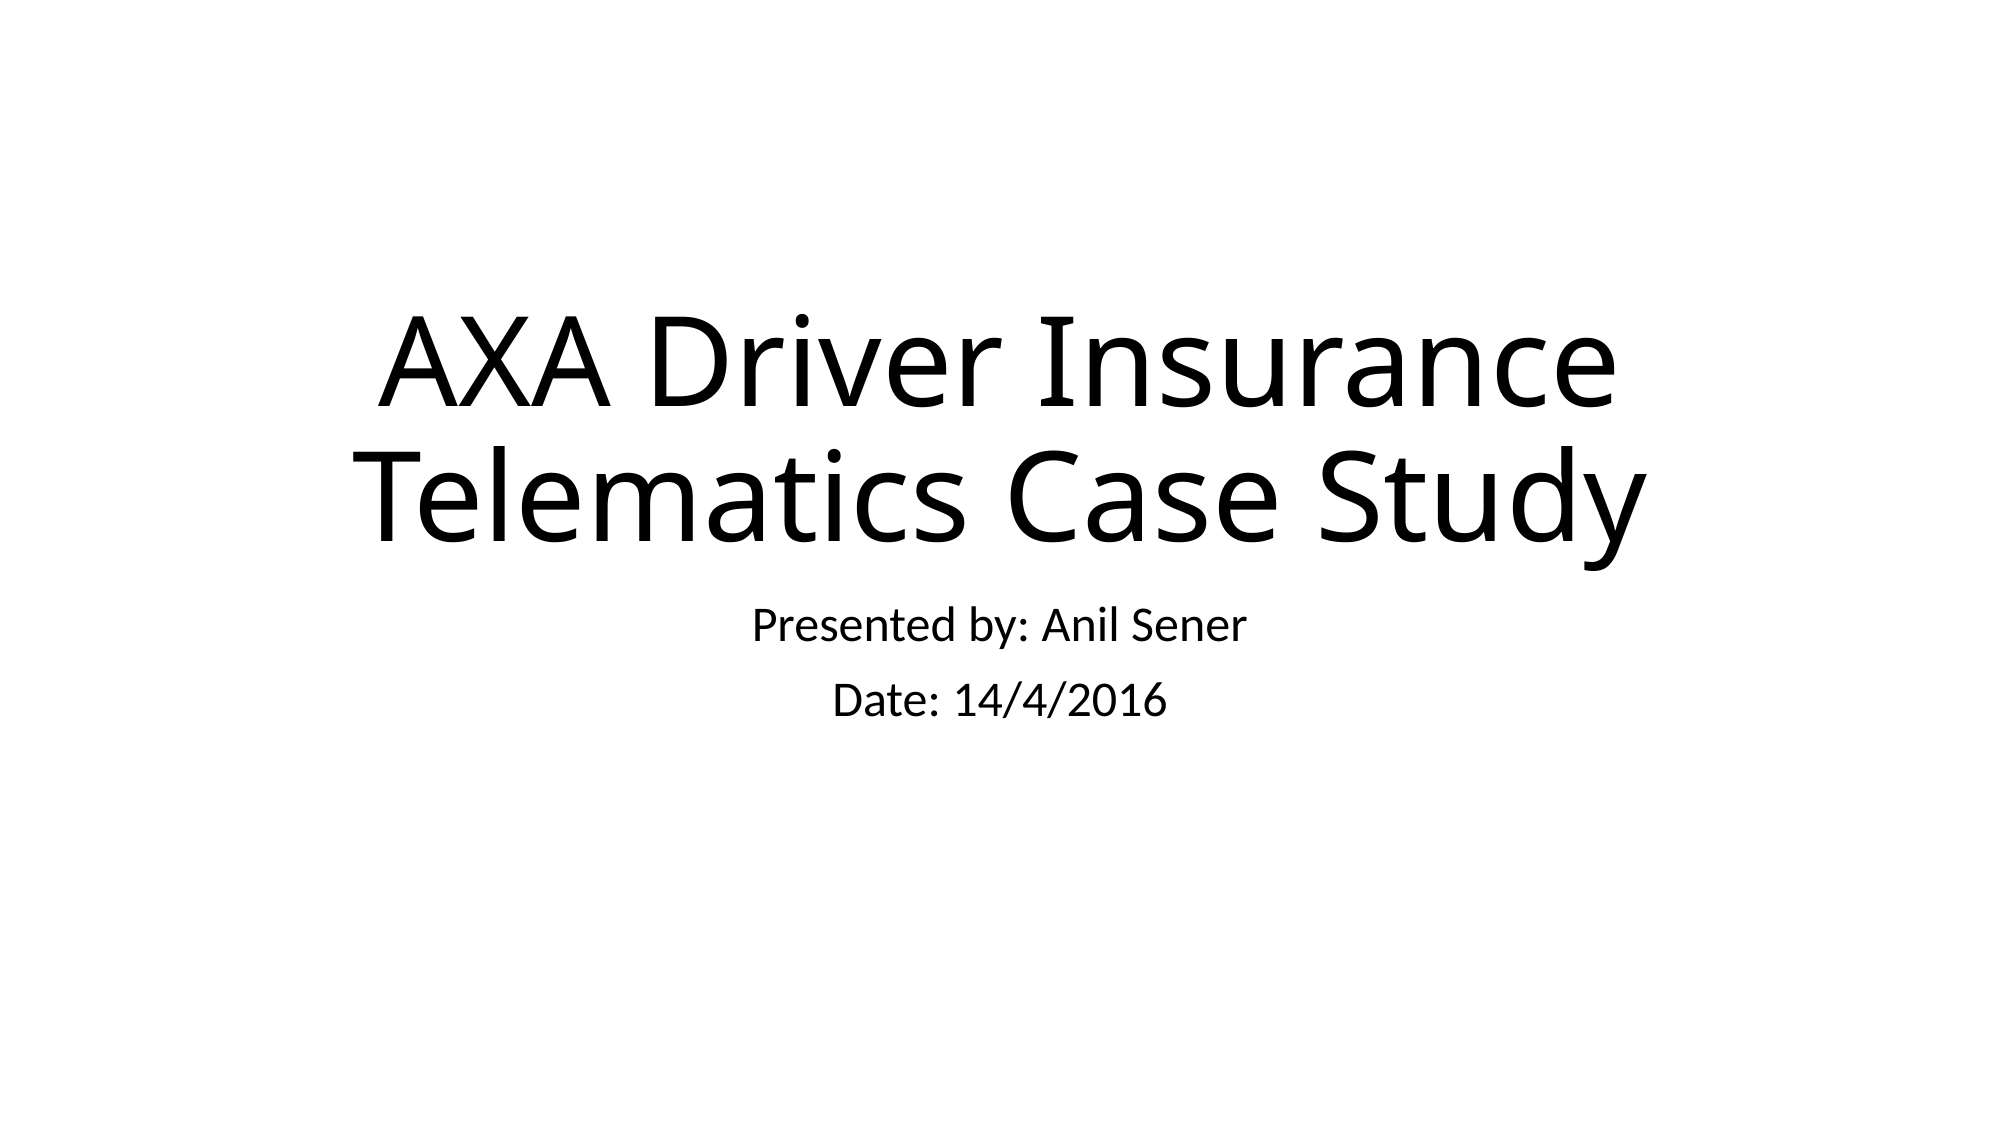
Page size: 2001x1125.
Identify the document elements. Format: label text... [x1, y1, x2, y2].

subtitle Presented by: Anil Sener Date: 14/4/2016 [249, 590, 1750, 863]
title AXA Driver Insurance Telematics Case Study [249, 184, 1750, 576]
